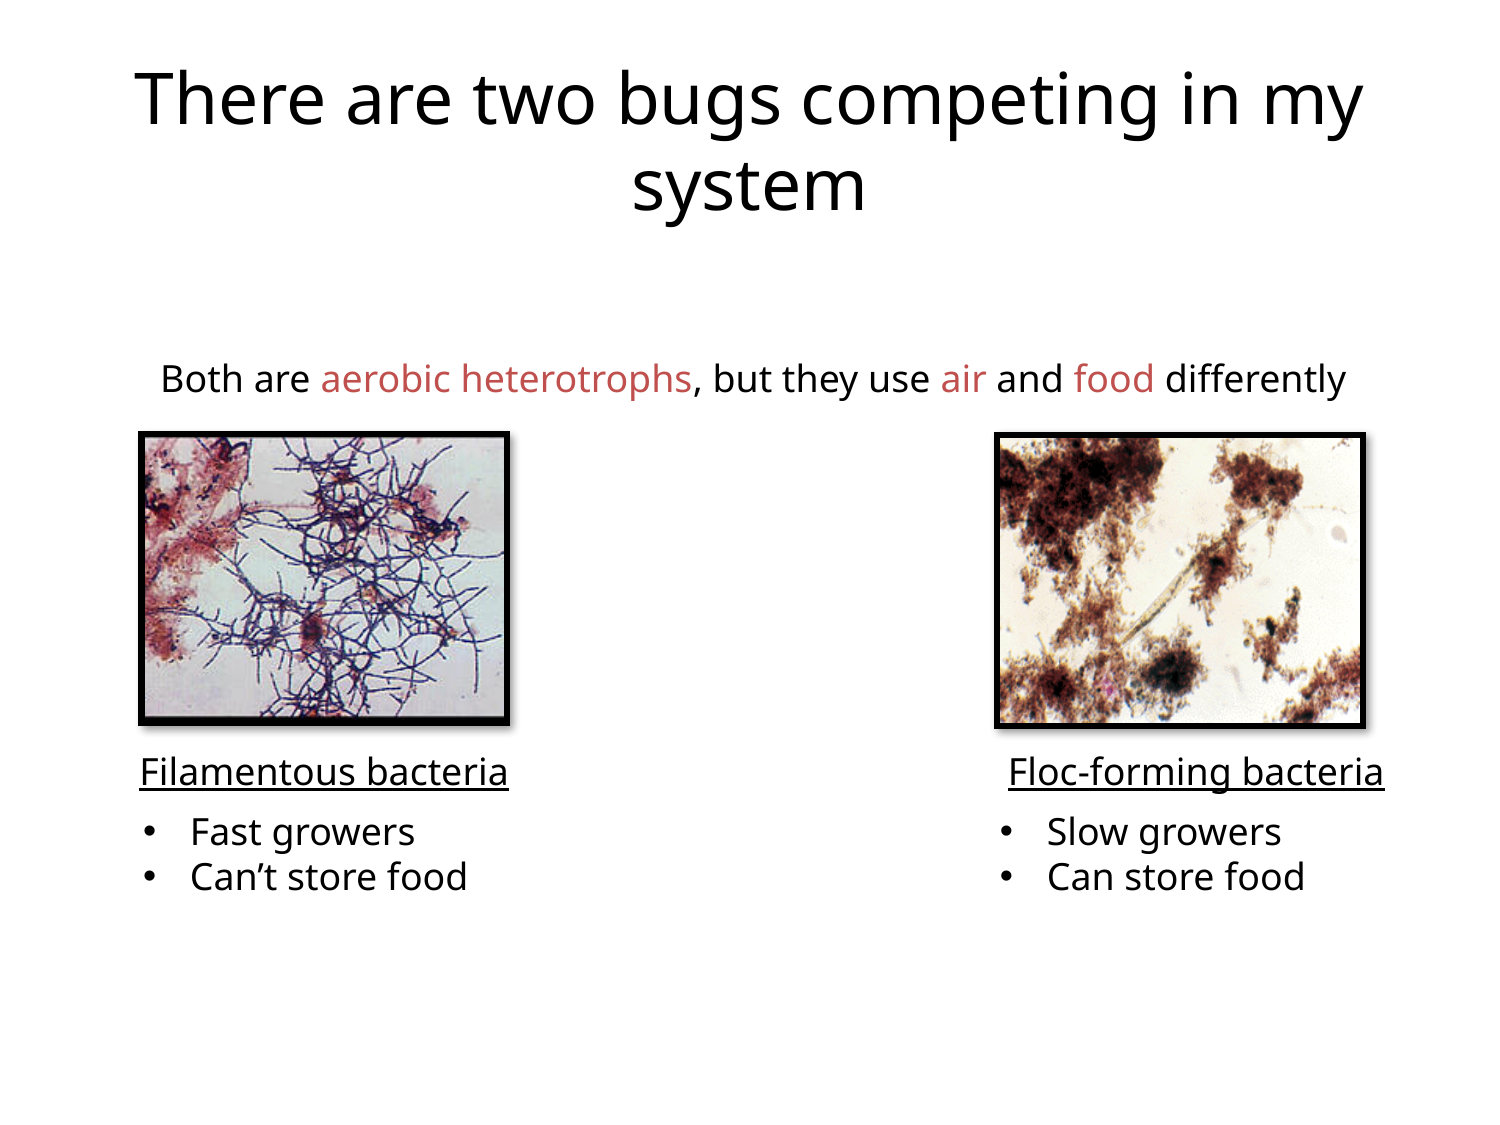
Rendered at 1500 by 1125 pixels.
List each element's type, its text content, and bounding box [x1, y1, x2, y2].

text_box Fast growers Can’t store food [128, 800, 484, 906]
title There are two bugs competing in my system [75, 45, 1425, 233]
text_box Floc-forming bacteria [993, 740, 1400, 801]
text_box Slow growers Can store food [985, 800, 1322, 906]
picture [144, 437, 505, 721]
text_box Filamentous bacteria [124, 740, 525, 801]
text_box Both are aerobic heterotrophs, but they use air and food differently [145, 348, 1362, 408]
picture [999, 437, 1361, 724]
